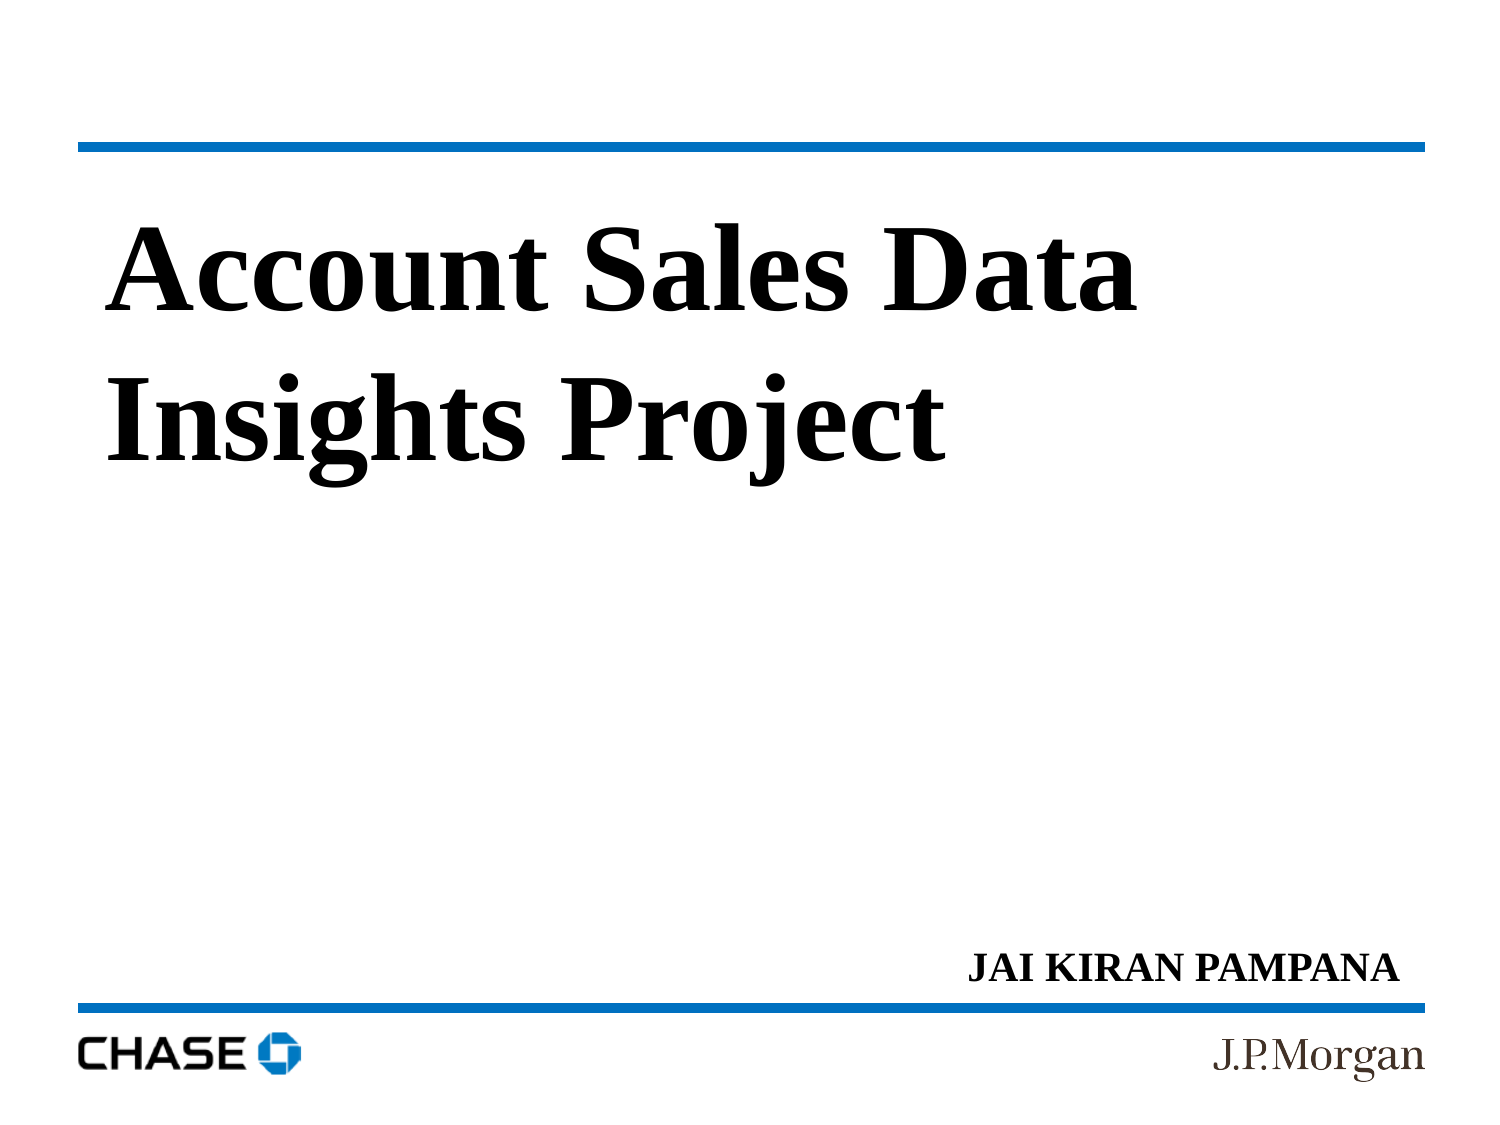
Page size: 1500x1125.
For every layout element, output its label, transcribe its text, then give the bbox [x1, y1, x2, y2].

text_box JAI KIRAN PAMPANA [952, 932, 1500, 998]
text_box [1213, 1039, 1425, 1083]
text_box Account Sales Data Insights Project [89, 178, 1214, 494]
picture [74, 1028, 308, 1077]
